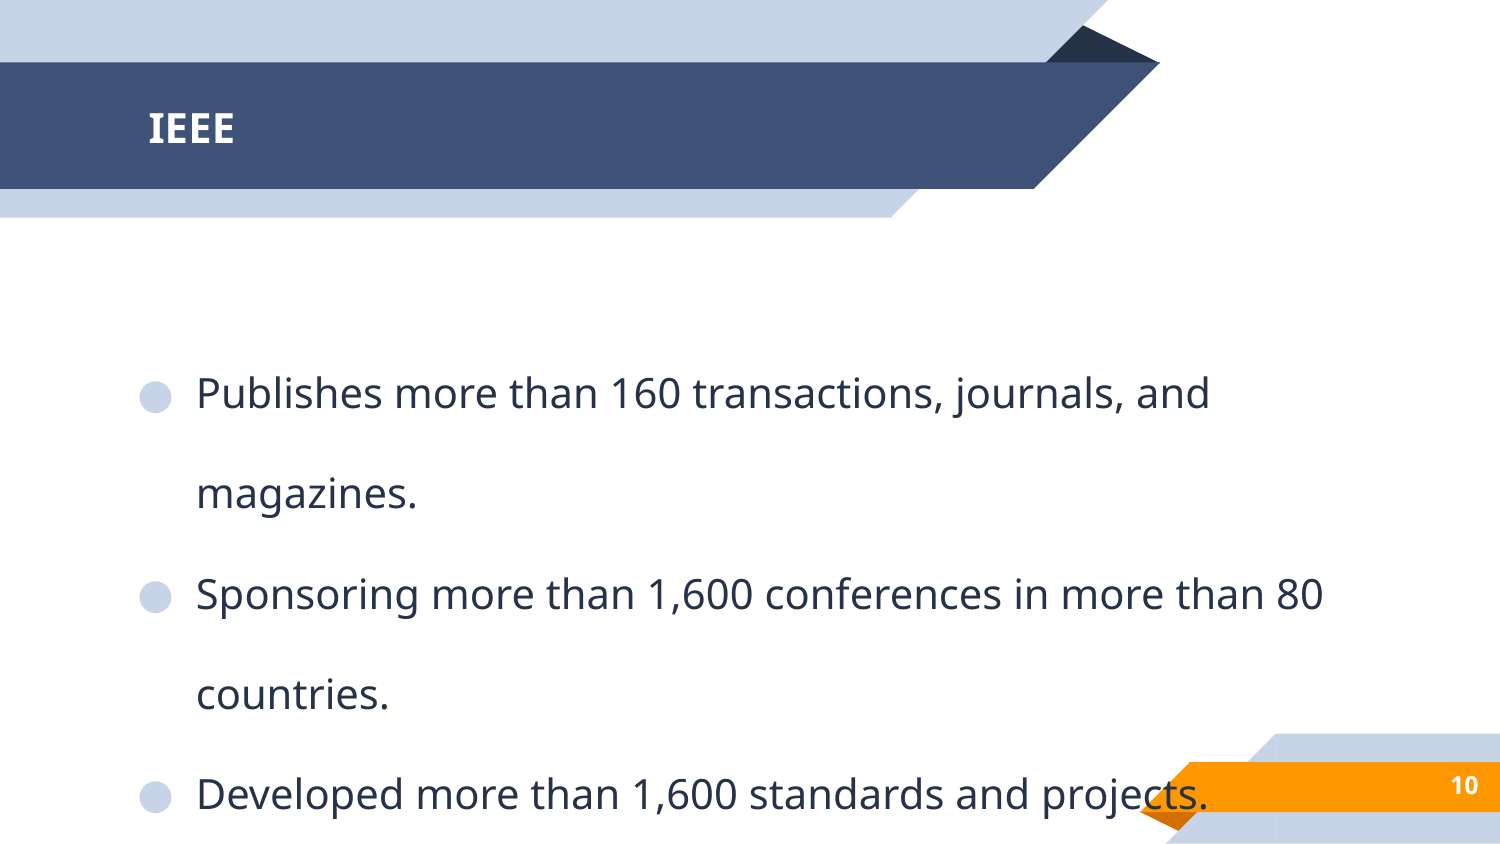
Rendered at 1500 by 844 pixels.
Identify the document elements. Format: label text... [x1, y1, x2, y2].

list Publishes more than 160 transactions, journals, and magazines. Sponsoring more than 1,600 conferences in more than 80 countries. Developed more than 1,600 standards and projects. Having nearly 4 million documents in the IEEE Xplore® Digital Library. [105, 302, 1356, 750]
slide_number ‹#› [1249, 760, 1494, 813]
title IEEE [133, 64, 997, 190]
